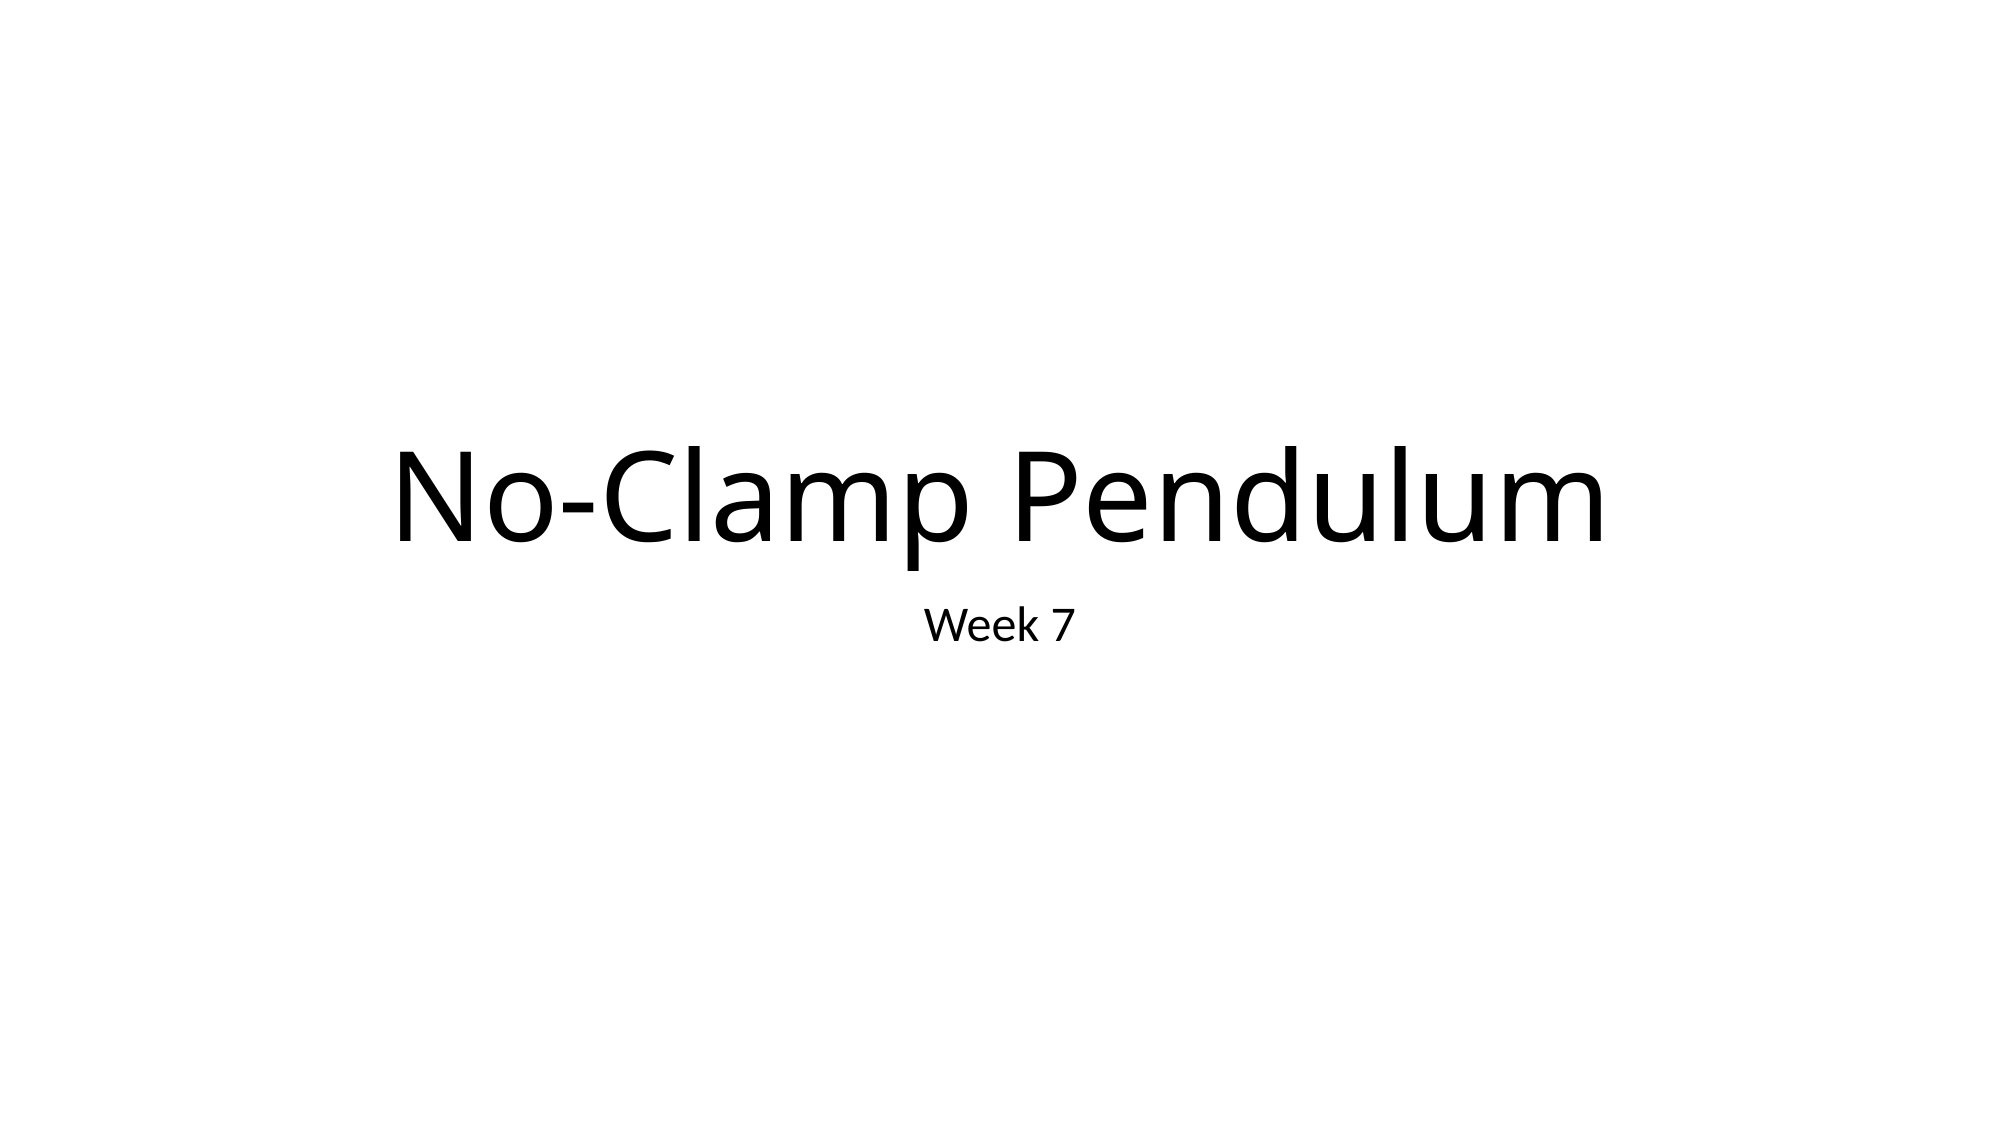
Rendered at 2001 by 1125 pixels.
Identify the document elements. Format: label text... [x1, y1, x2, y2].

title No-Clamp Pendulum [249, 184, 1750, 576]
subtitle Week 7 [249, 590, 1750, 863]
